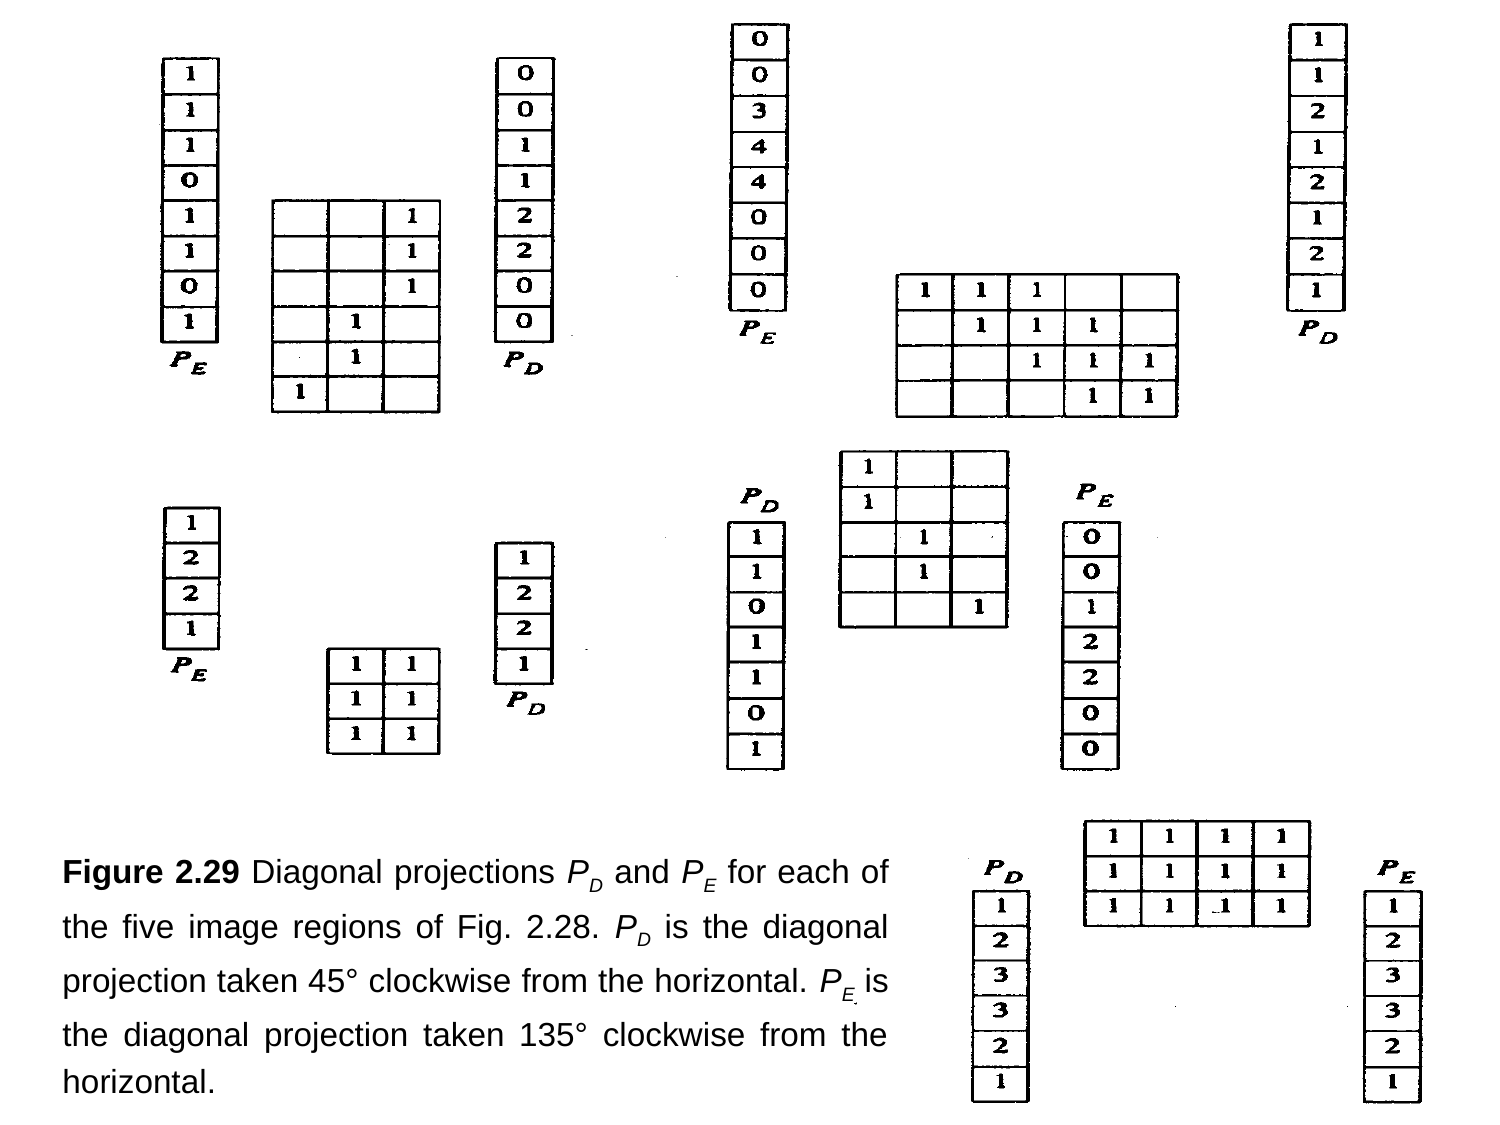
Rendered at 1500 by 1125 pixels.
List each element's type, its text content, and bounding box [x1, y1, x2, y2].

picture [111, 5, 1471, 1120]
text_box Figure 2.29 Diagonal projections PD and PE for each of the five image regions of Fig. 2.28. PD is the diagonal projection taken 45° clockwise from the horizontal. PE is the diagonal projection taken 135° clockwise from the horizontal. [47, 834, 106, 1108]
